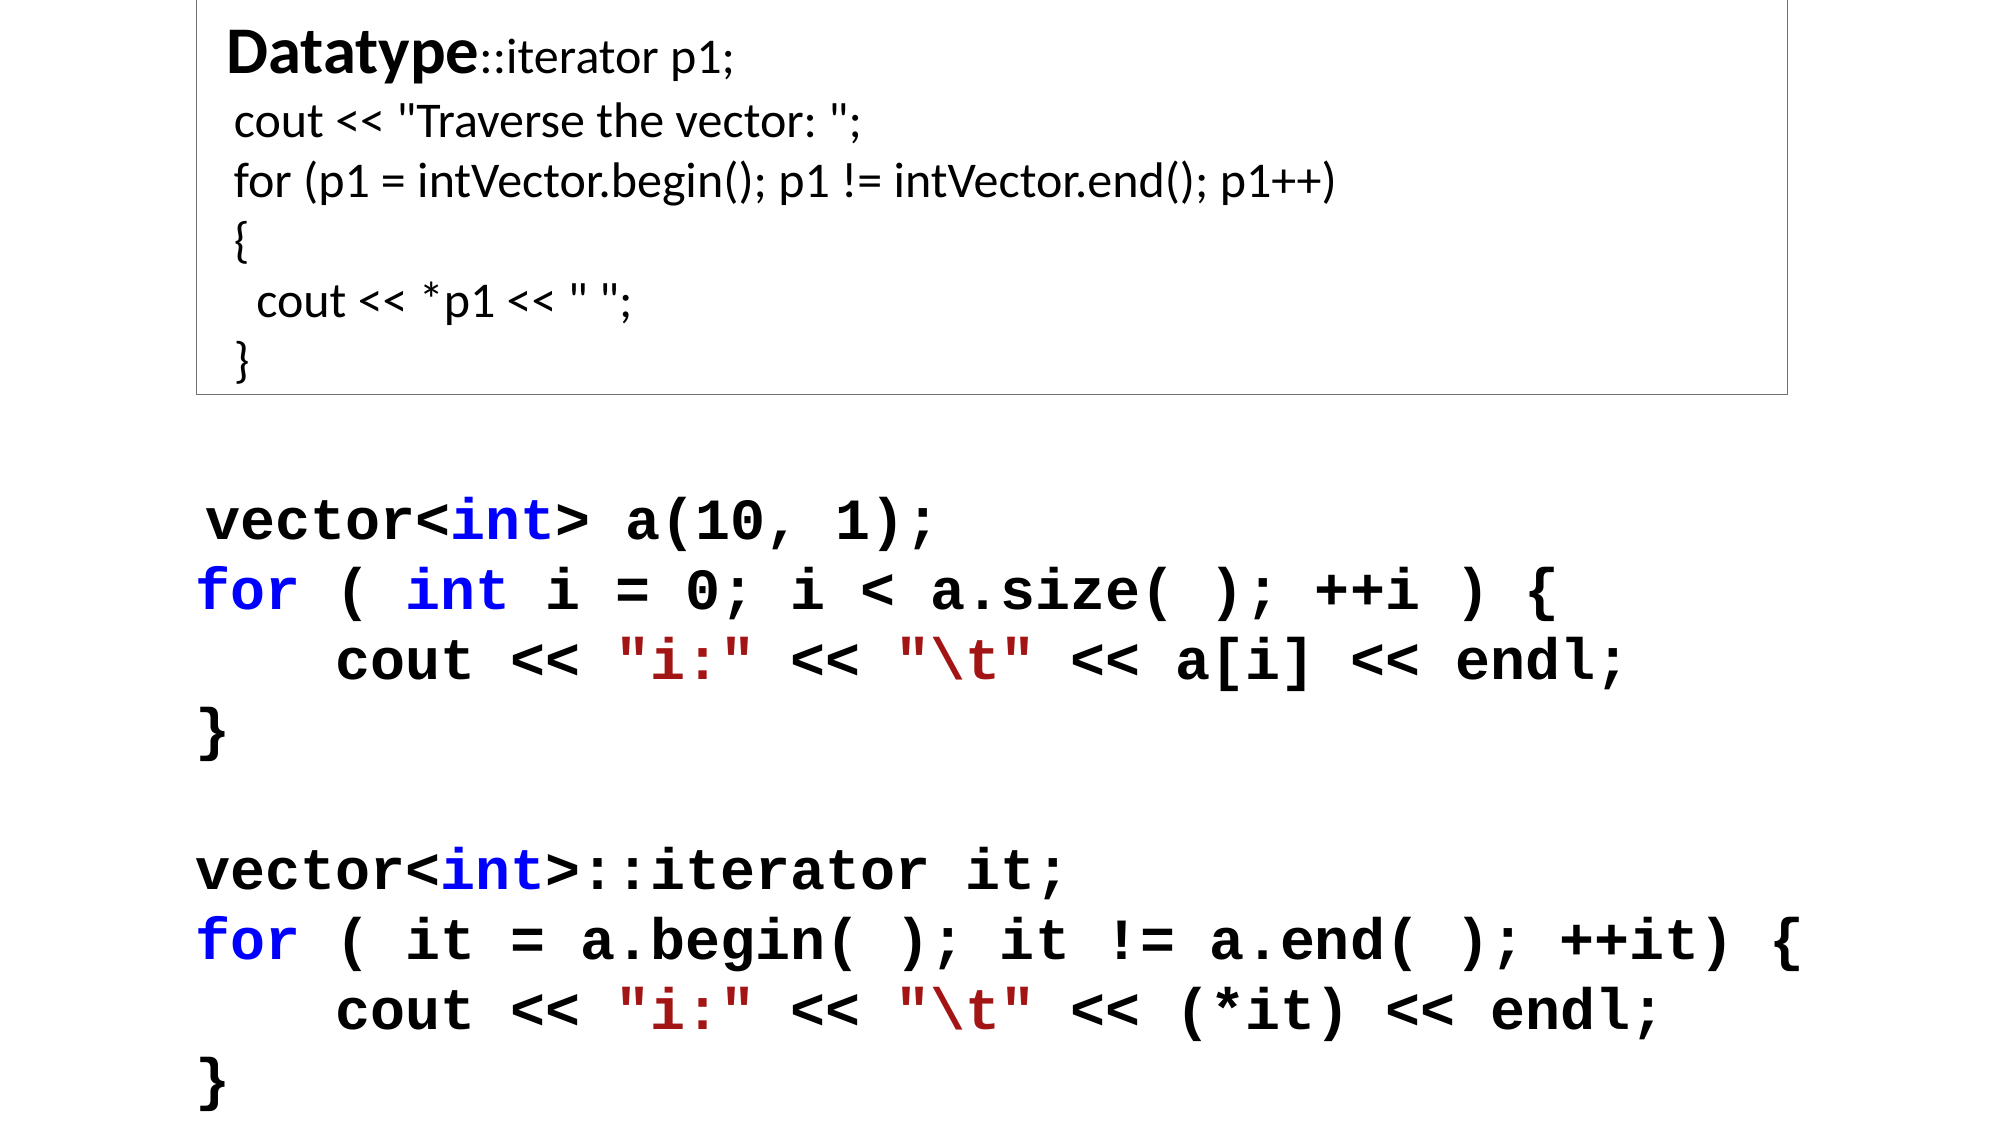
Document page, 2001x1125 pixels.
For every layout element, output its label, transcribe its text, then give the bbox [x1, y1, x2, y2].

text_box vector<int> a(10, 1); for ( int i = 0; i < a.size( ); ++i ) { cout << "i:" << "\t" << a[i] << endl; } vector<int>::iterator it; for ( it = a.begin( ); it != a.end( ); ++it) { cout << "i:" << "\t" << (*it) << endl; } [40, 473, 1828, 1119]
text_box Datatype::iterator p1; cout << "Traverse the vector: "; for (p1 = intVector.begin(); p1 != intVector.end(); p1++) { cout << *p1 << " "; } [196, 0, 1788, 395]
